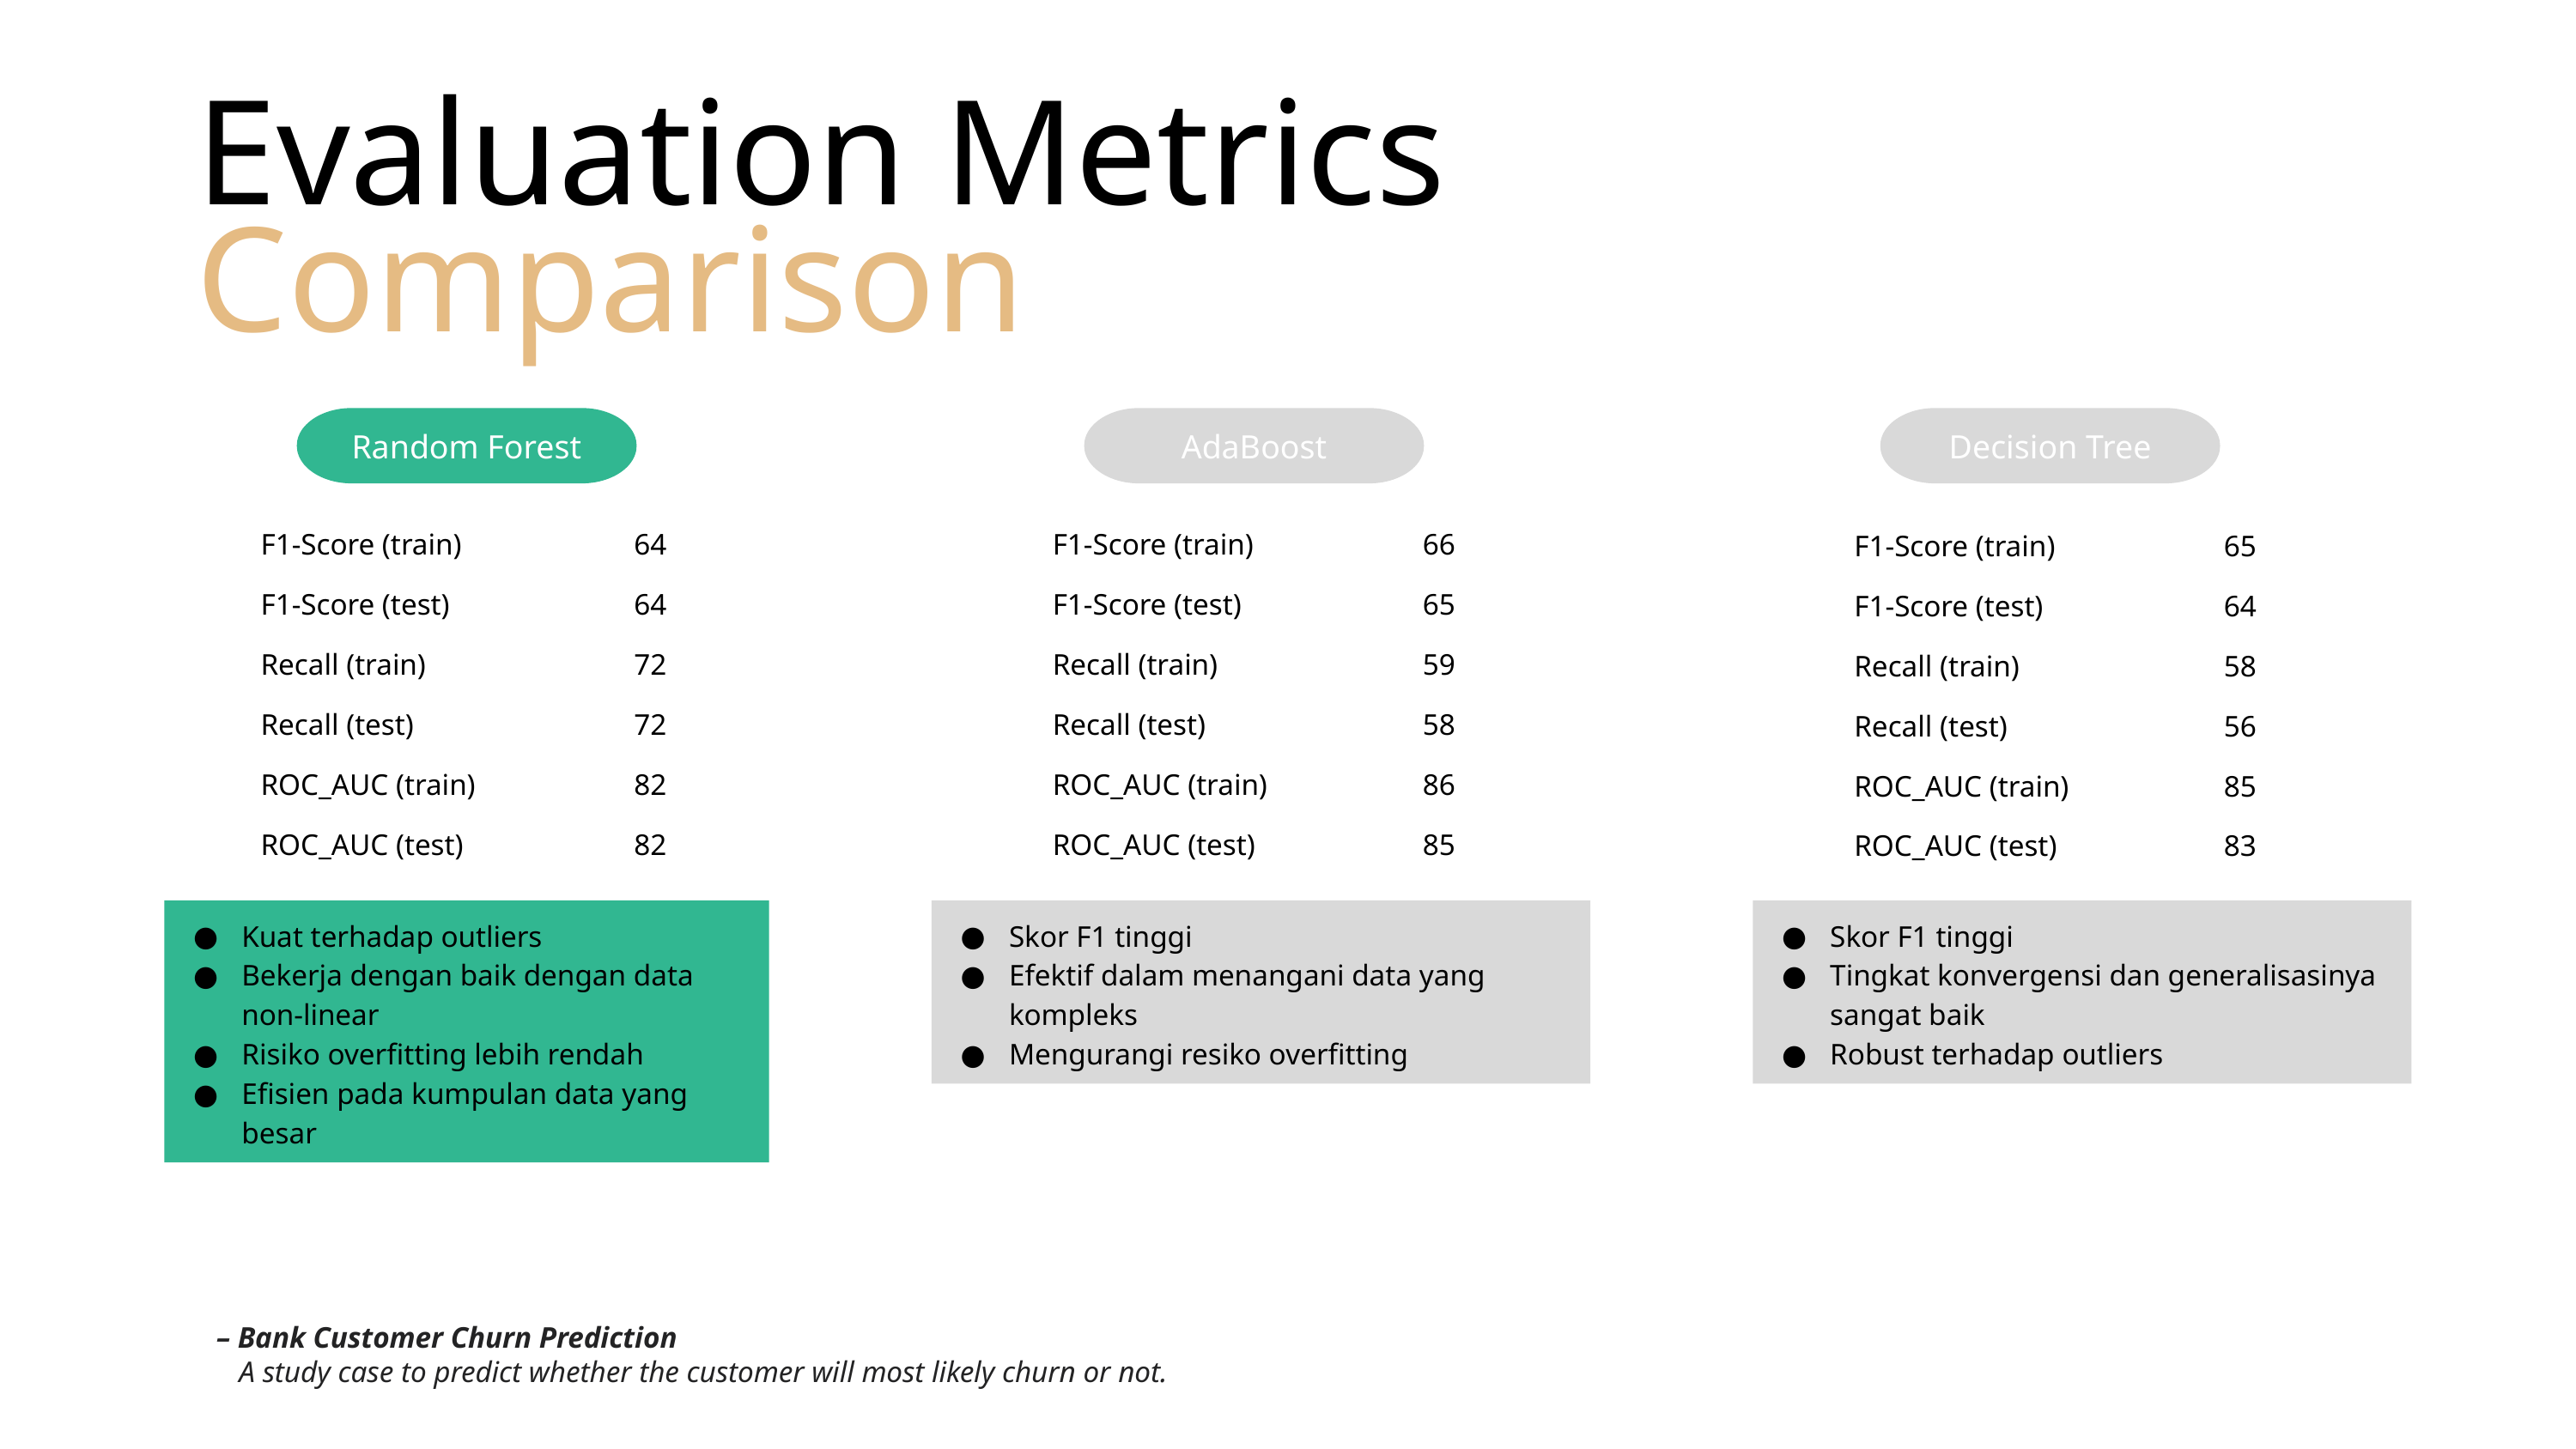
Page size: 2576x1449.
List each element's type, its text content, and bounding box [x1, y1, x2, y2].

text_box Comparison [196, 151, 1741, 361]
text_box Evaluation Metrics [196, 25, 1576, 151]
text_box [164, 408, 2412, 1188]
text_box – Bank Customer Churn Prediction A study case to predict whether the customer will most likely churn or not. [196, 1313, 1433, 1395]
